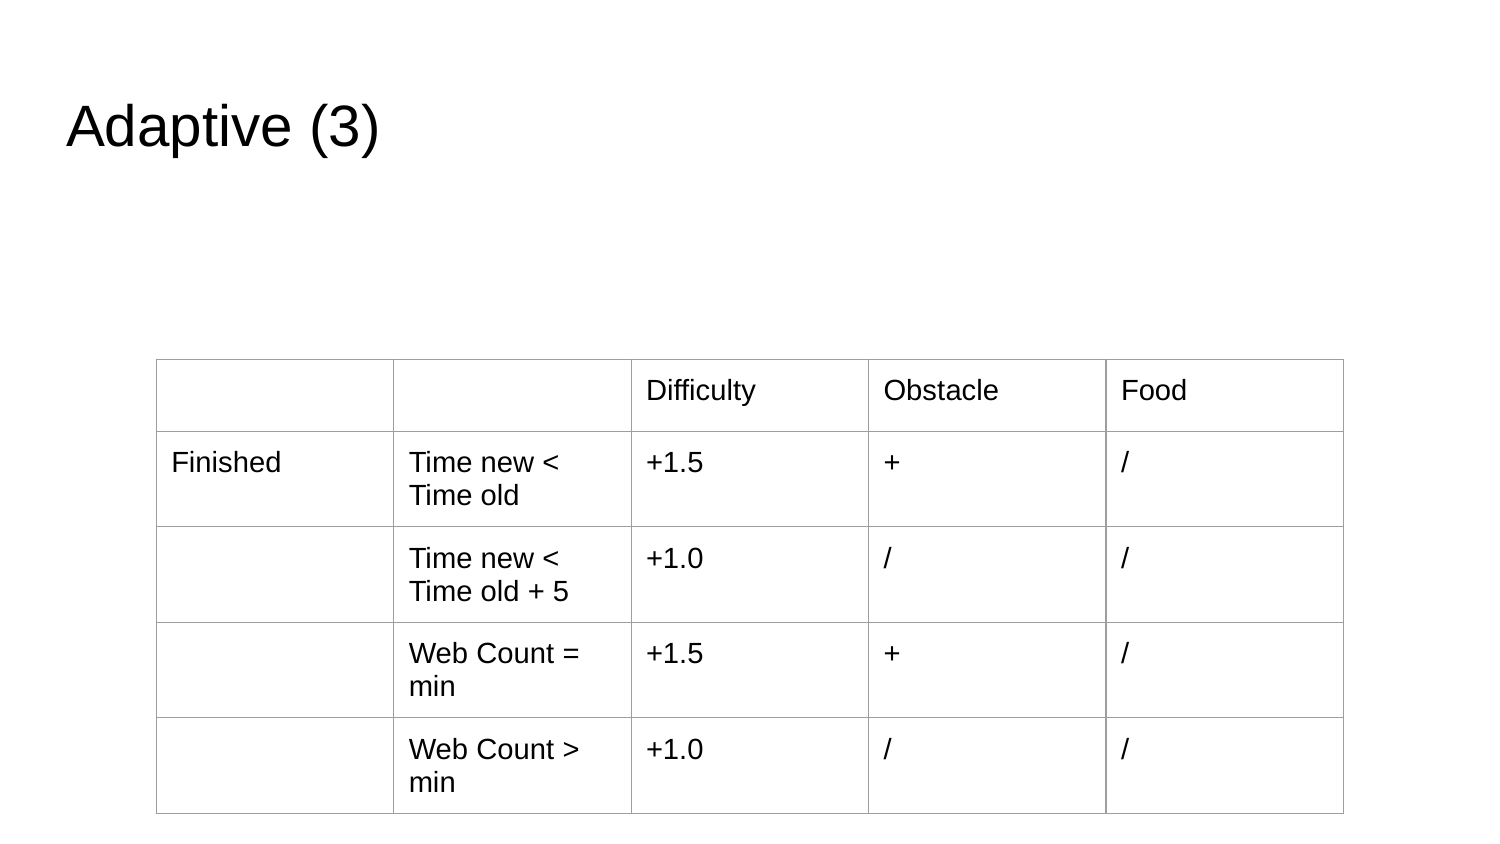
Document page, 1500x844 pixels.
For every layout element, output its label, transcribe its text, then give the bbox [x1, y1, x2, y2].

table_cell [157, 527, 393, 622]
table_cell / [1107, 527, 1343, 622]
table_cell +1.5 [632, 623, 868, 717]
table_cell Time new < Time old [394, 432, 631, 526]
table_cell +1.5 [632, 432, 868, 526]
table_cell / [1107, 432, 1343, 526]
table_header Difficulty [632, 360, 868, 431]
table_cell Finished [157, 432, 393, 526]
table_cell + [869, 432, 1105, 526]
table_cell +1.0 [632, 718, 868, 813]
table_cell / [869, 718, 1105, 813]
table_header Obstacle [869, 360, 1105, 431]
table_cell Web Count > min [394, 718, 631, 813]
table_header Food [1107, 360, 1343, 431]
table_cell + [869, 623, 1105, 717]
table_cell [157, 718, 393, 813]
table_header [394, 360, 631, 431]
title Adaptive (3) [51, 72, 1449, 167]
table_cell Web Count = min [394, 623, 631, 717]
table_header [157, 360, 393, 431]
table_cell [157, 623, 393, 717]
table_cell / [1107, 718, 1343, 813]
table_cell Time new < Time old + 5 [394, 527, 631, 622]
table_cell / [1107, 623, 1343, 717]
table_cell +1.0 [632, 527, 868, 622]
table_cell / [869, 527, 1105, 622]
